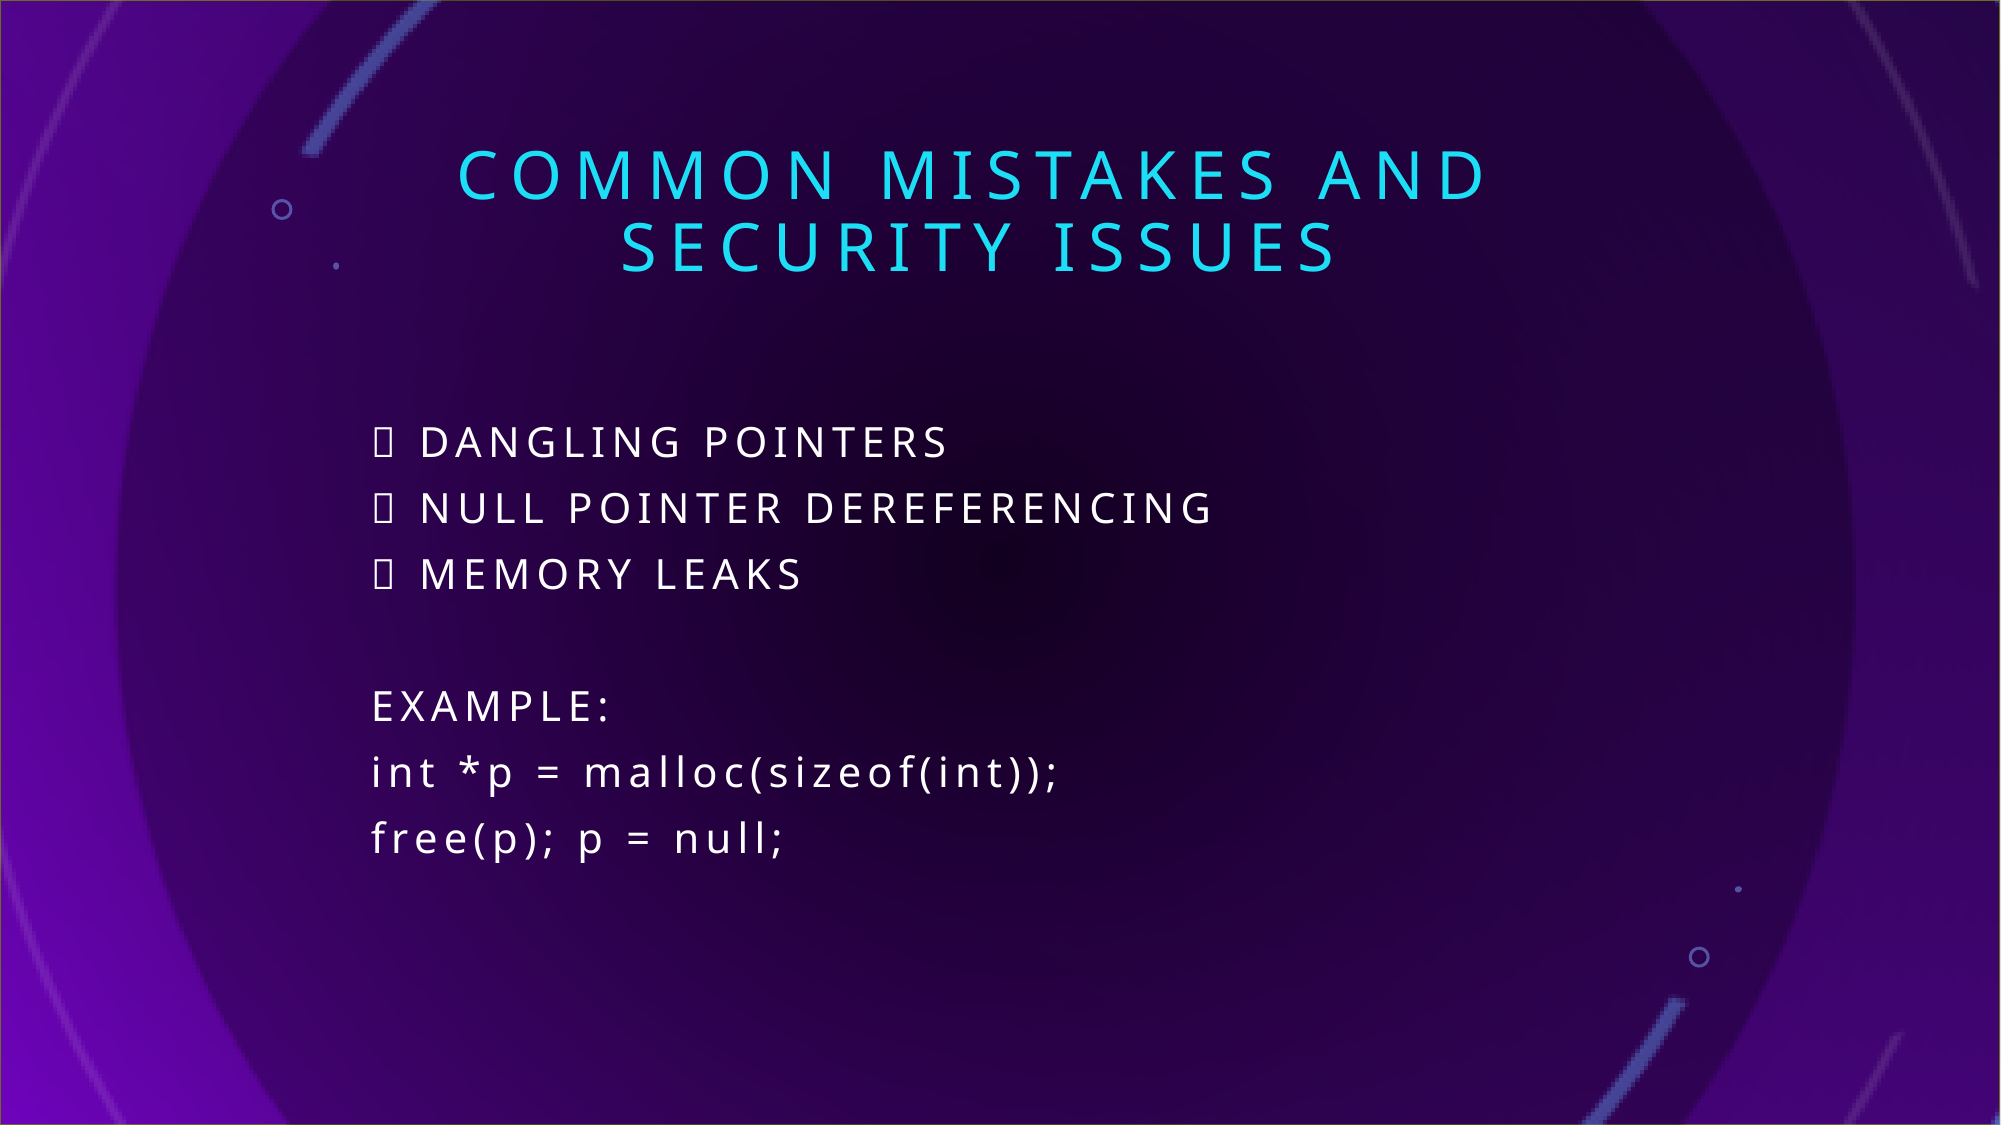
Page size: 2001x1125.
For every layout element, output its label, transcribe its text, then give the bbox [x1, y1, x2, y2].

picture [0, 0, 2000, 1125]
subtitle 🚨 Dangling Pointers 🚨 NULL Pointer Dereferencing 🚨 Memory Leaks Example: int *p = malloc(sizeof(int)); free(p); p = null; [355, 414, 1347, 879]
title Common Mistakes and Security Issues [270, 210, 1686, 293]
